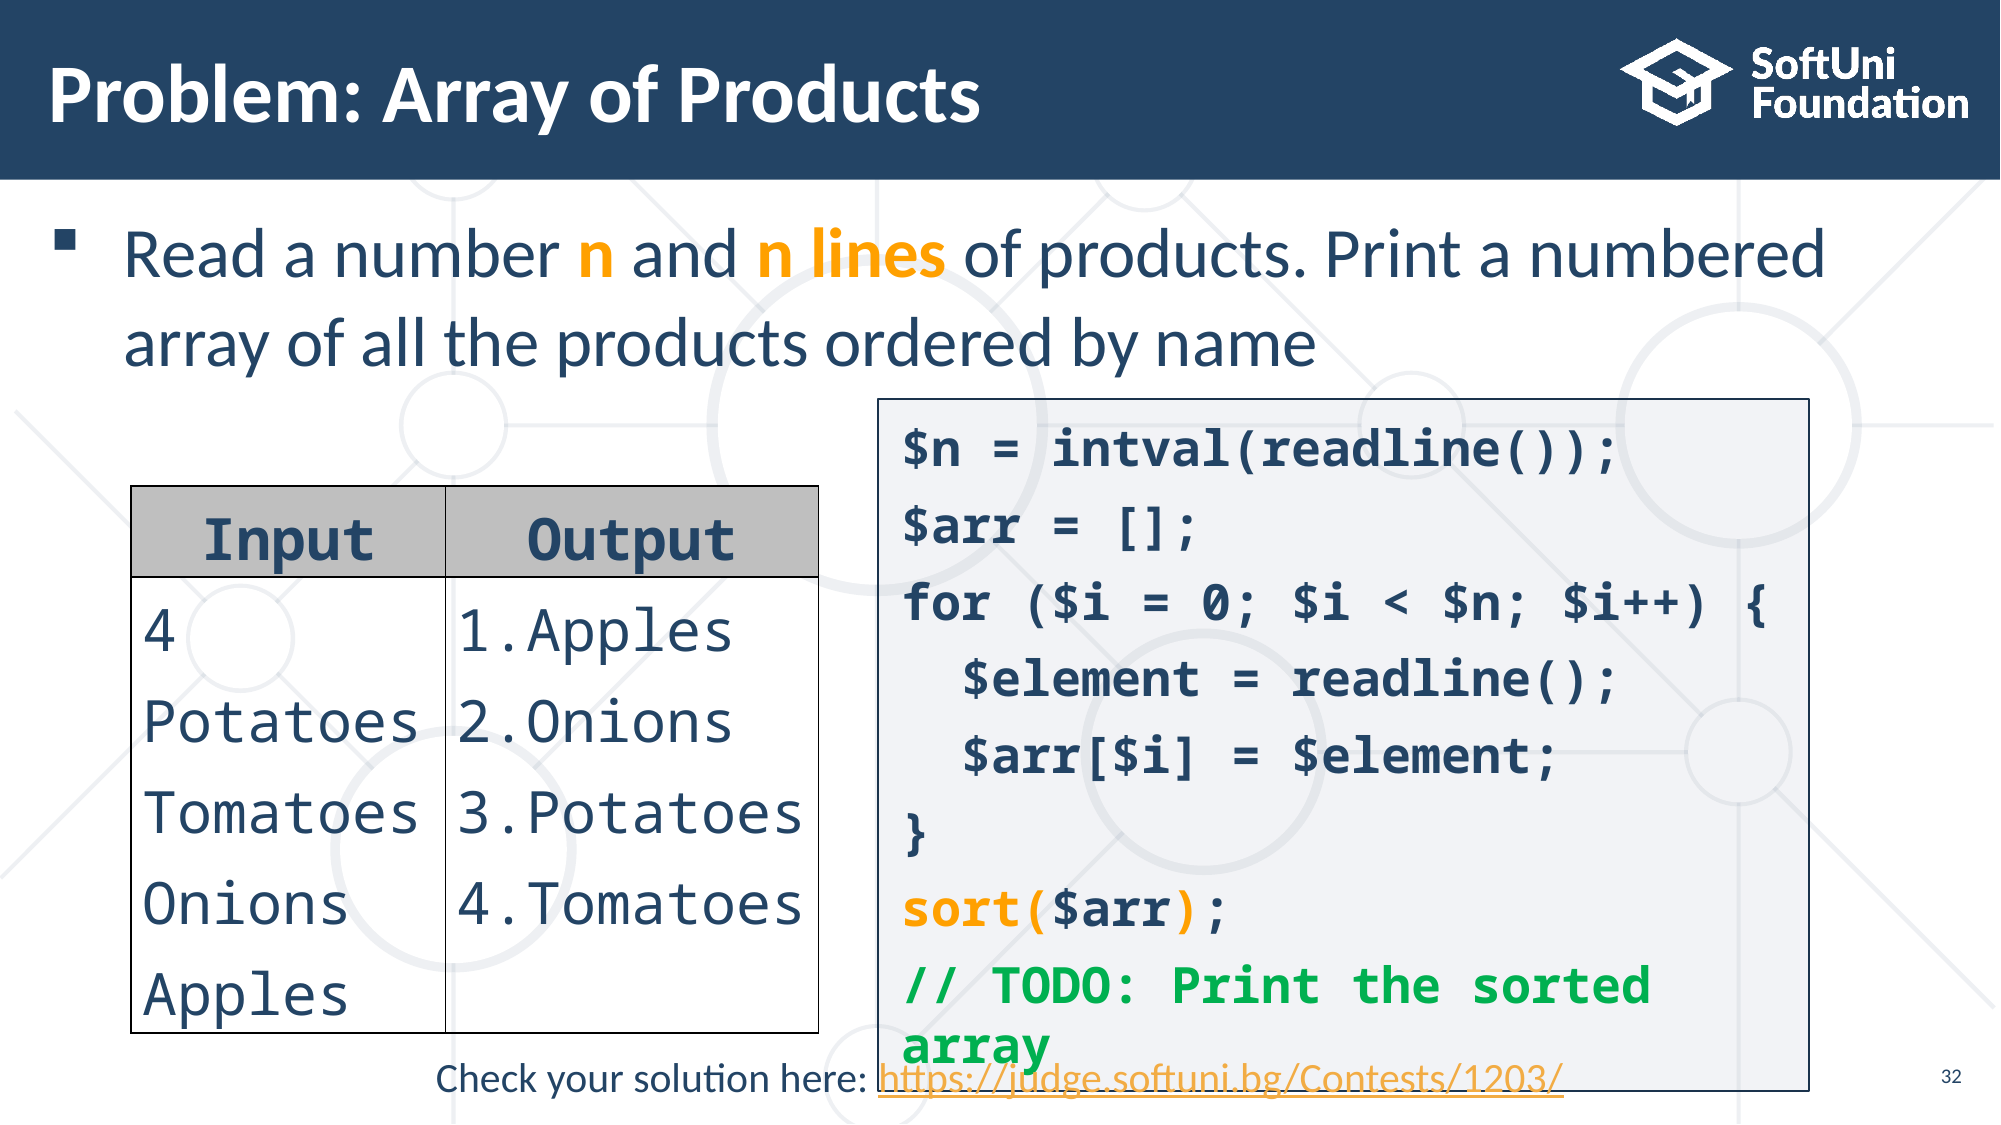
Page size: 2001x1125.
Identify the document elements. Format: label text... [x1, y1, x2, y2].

title Problem: Array of Products [31, 16, 1591, 162]
list Read a number n and n lines of products. Print a numbered array of all the products ordered by name [31, 196, 1970, 1050]
slide_number 32 [1897, 1049, 1968, 1101]
table_header Output [446, 487, 818, 576]
table_cell 1.Apples 2.Onions 3.Potatoes 4.Tomatoes [446, 578, 818, 1032]
text_box Check your solution here: https://judge.softuni.bg/Contests/1203/ [130, 1043, 1869, 1109]
text_box $n = intval(readline()); $arr = []; for ($i = 0; $i < $n; $i++) { $element = readline(); $arr[$i] = $element; } sort($arr); // TODO: Print the sorted array [877, 398, 1809, 1043]
table_header Input [132, 487, 445, 576]
table_cell 4 Potatoes Tomatoes Onions Apples [132, 578, 445, 1032]
picture [1619, 38, 1968, 126]
